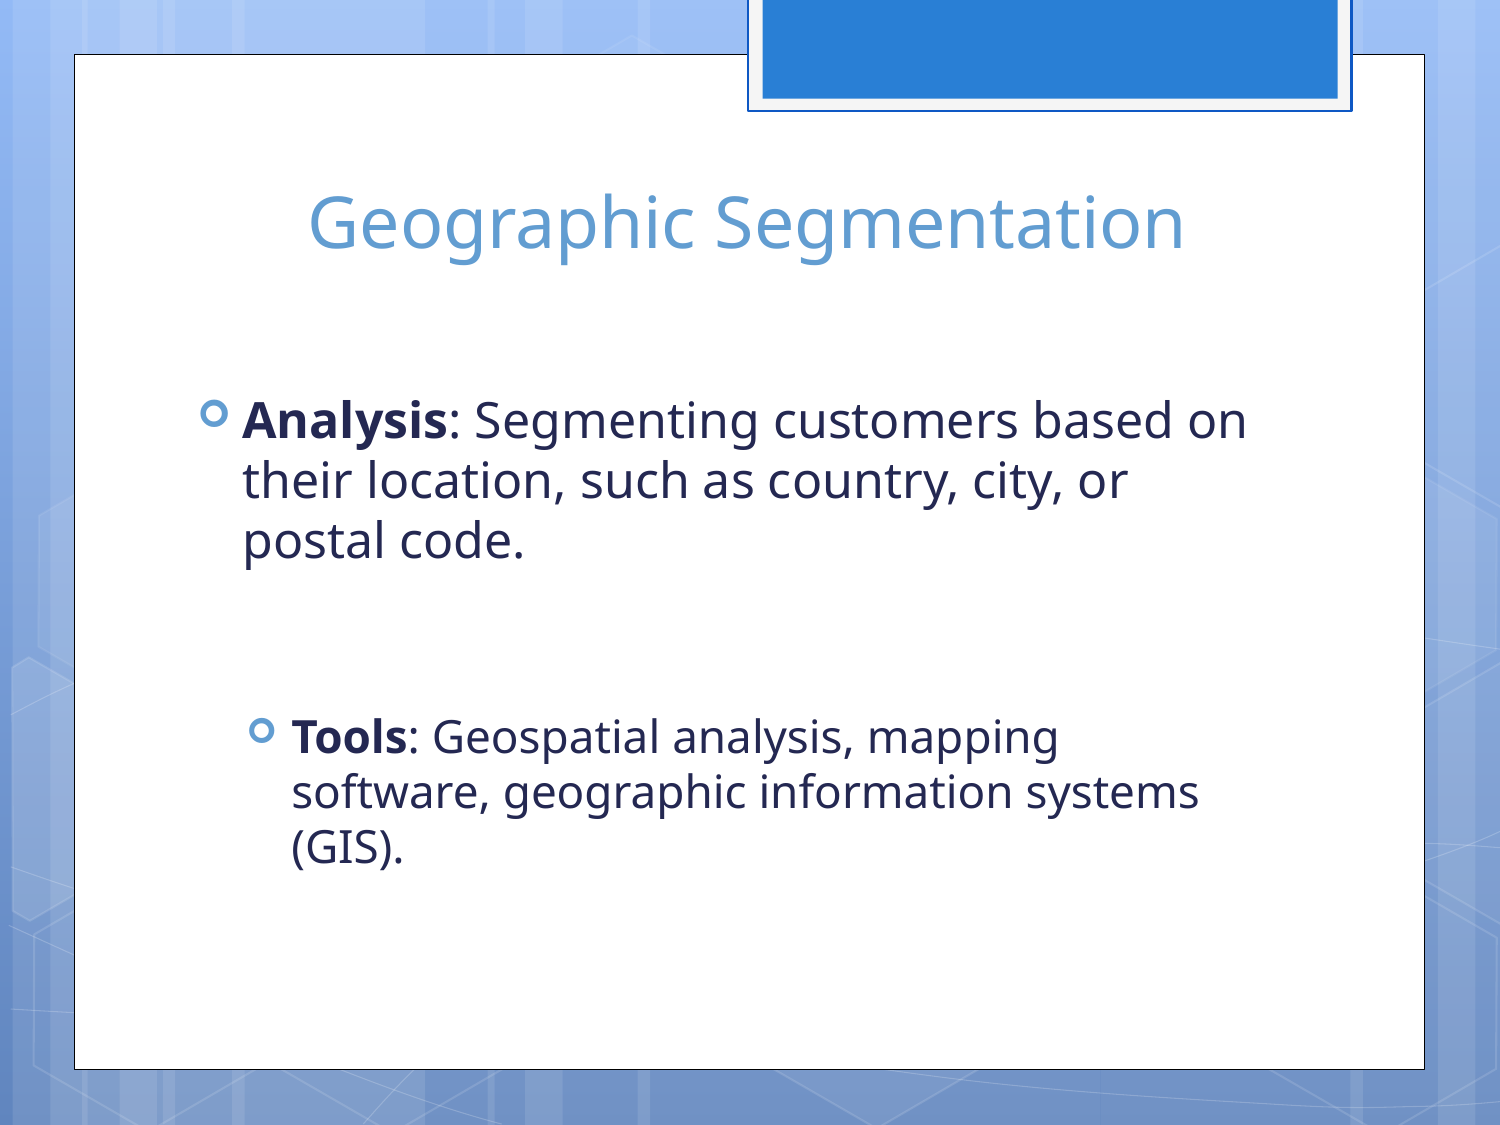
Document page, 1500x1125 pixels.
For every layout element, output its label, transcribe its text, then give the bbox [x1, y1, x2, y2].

title Geographic Segmentation [171, 168, 1324, 357]
list Analysis: Segmenting customers based on their location, such as country, city, or postal code. Tools: Geospatial analysis, mapping software, geographic information systems (GIS). [171, 381, 1283, 957]
